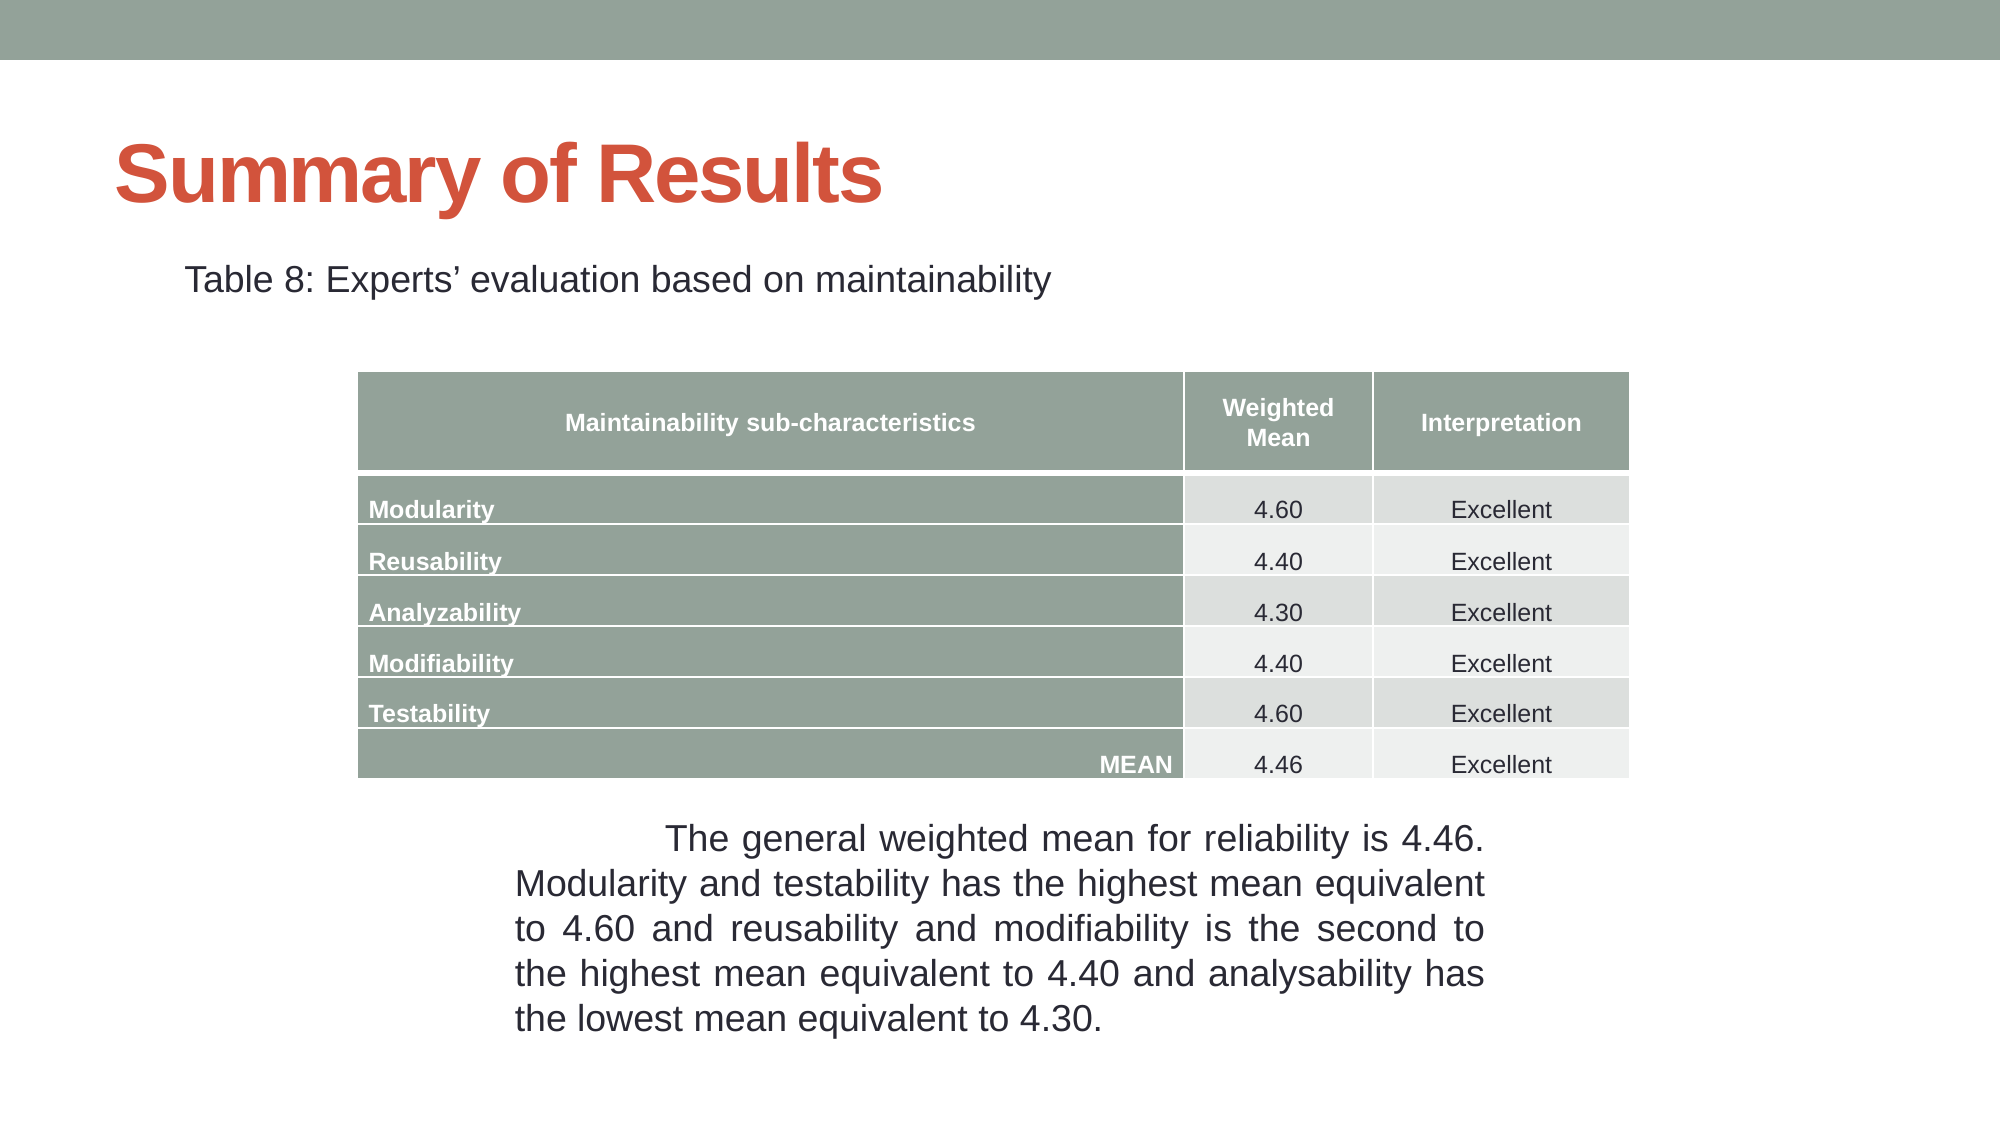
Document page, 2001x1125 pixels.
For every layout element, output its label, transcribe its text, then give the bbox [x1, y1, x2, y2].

table_cell 4.30 [1185, 576, 1372, 625]
table_cell Testability [358, 678, 1183, 727]
table_cell 4.60 [1185, 678, 1372, 727]
text_box The general weighted mean for reliability is 4.46. Modularity and testability has the highest mean equivalent to 4.60 and reusability and modifiability is the second to the highest mean equivalent to 4.40 and analysability has the lowest mean equivalent to 4.30. [500, 806, 1500, 1047]
table_cell Modifiability [358, 627, 1183, 676]
table_cell Excellent [1374, 576, 1629, 625]
table_cell Excellent [1374, 525, 1629, 574]
table_cell Excellent [1374, 729, 1629, 778]
table_cell 4.40 [1185, 525, 1372, 574]
table_cell 4.40 [1185, 627, 1372, 676]
table_cell Analyzability [358, 576, 1183, 625]
table_cell MEAN [358, 729, 1183, 778]
table_cell Modularity [358, 476, 1183, 523]
table_cell 4.46 [1185, 729, 1372, 778]
table_header Interpretation [1374, 372, 1629, 470]
table_header Maintainability sub-characteristics [358, 372, 1183, 470]
table_cell Excellent [1374, 476, 1629, 523]
table_cell Reusability [358, 525, 1183, 574]
table_cell Excellent [1374, 627, 1629, 676]
table_cell 4.60 [1185, 476, 1372, 523]
title Summary of Results [99, 87, 1900, 250]
table_header Weighted Mean [1185, 372, 1372, 470]
table_cell Excellent [1374, 678, 1629, 727]
text_box Table 8: Experts’ evaluation based on maintainability [169, 247, 1068, 308]
